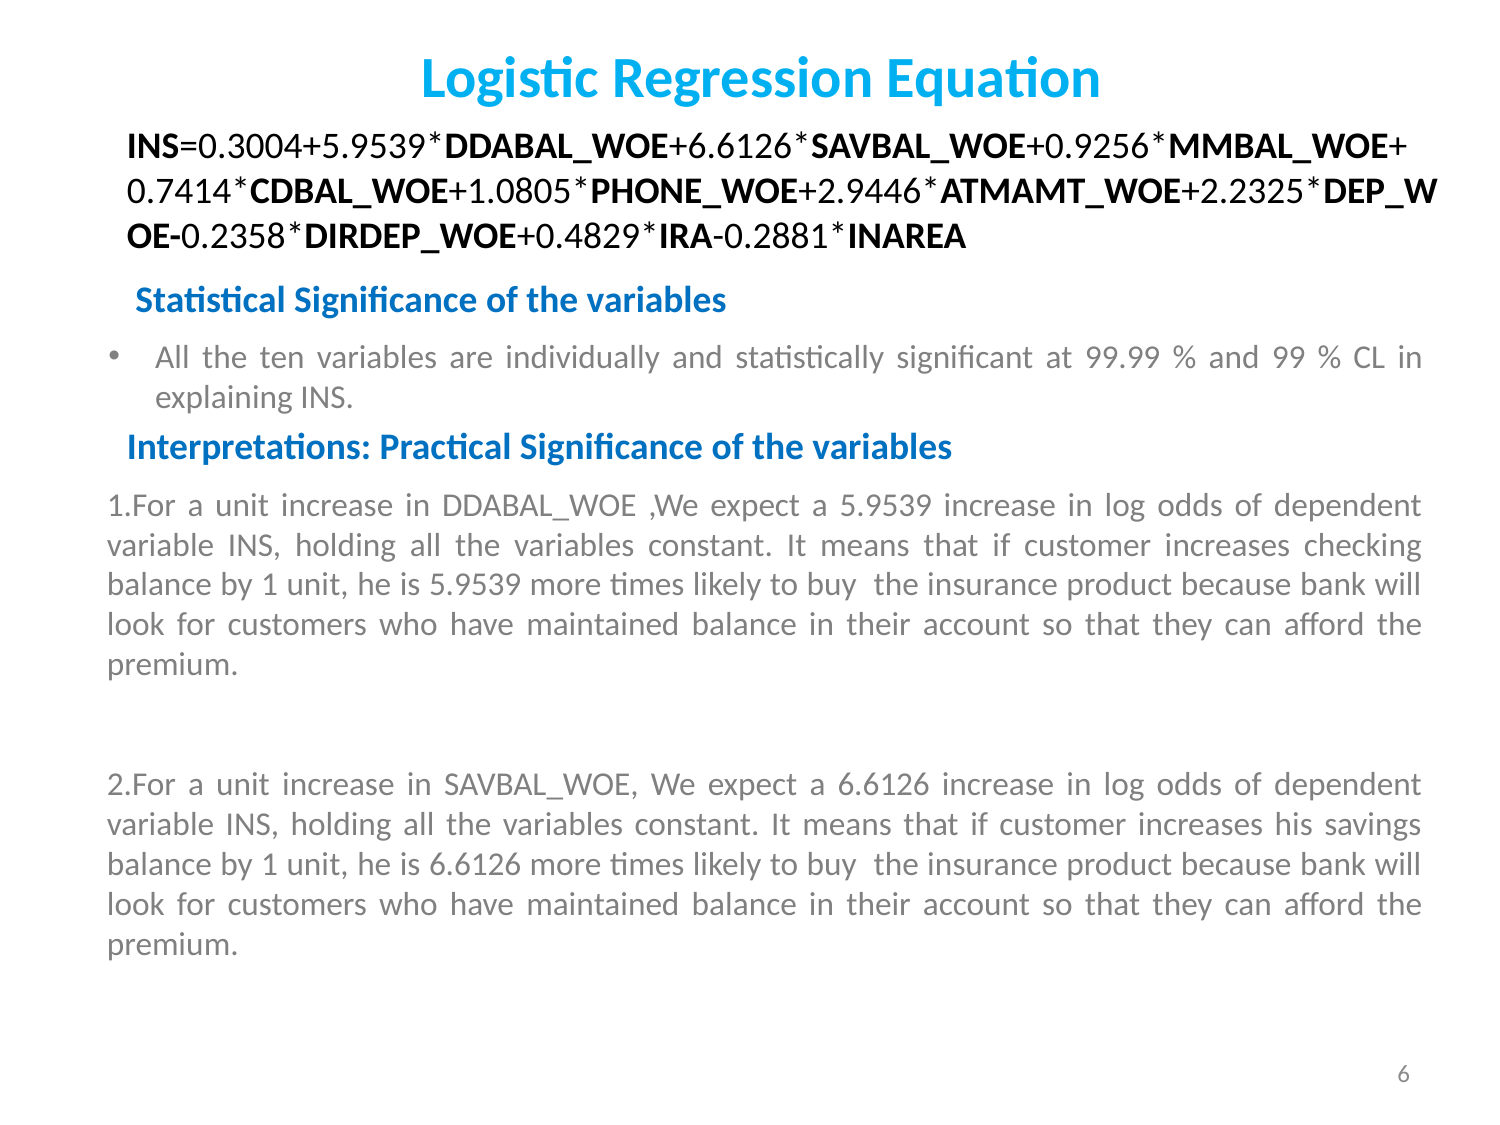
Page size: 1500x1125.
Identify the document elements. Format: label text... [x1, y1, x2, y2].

title Logistic Regression Equation [73, 19, 1424, 129]
text_box 1.For a unit increase in DDABAL_WOE ,We expect a 5.9539 increase in log odds of dependent variable INS, holding all the variables constant. It means that if customer increases checking balance by 1 unit, he is 5.9539 more times likely to buy the insurance product because bank will look for customers who have maintained balance in their account so that they can afford the premium. 2.For a unit increase in SAVBAL_WOE, We expect a 6.6126 increase in log odds of dependent variable INS, holding all the variables constant. It means that if customer increases his savings balance by 1 unit, he is 6.6126 more times likely to buy the insurance product because bank will look for customers who have maintained balance in their account so that they can afford the premium. [92, 475, 1439, 1125]
text_box INS=0.3004+5.9539*DDABAL_WOE+6.6126*SAVBAL_WOE+0.9256*MMBAL_WOE+ 0.7414*CDBAL_WOE+1.0805*PHONE_WOE+2.9446*ATMAMT_WOE+2.2325*DEP_WOE-0.2358*DIRDEP_WOE+0.4829*IRA-0.2881*INAREA [112, 113, 1459, 264]
text_box Statistical Significance of the variables [112, 267, 1355, 327]
text_box All the ten variables are individually and statistically significant at 99.99 % and 99 % CL in explaining INS. [93, 327, 1441, 543]
